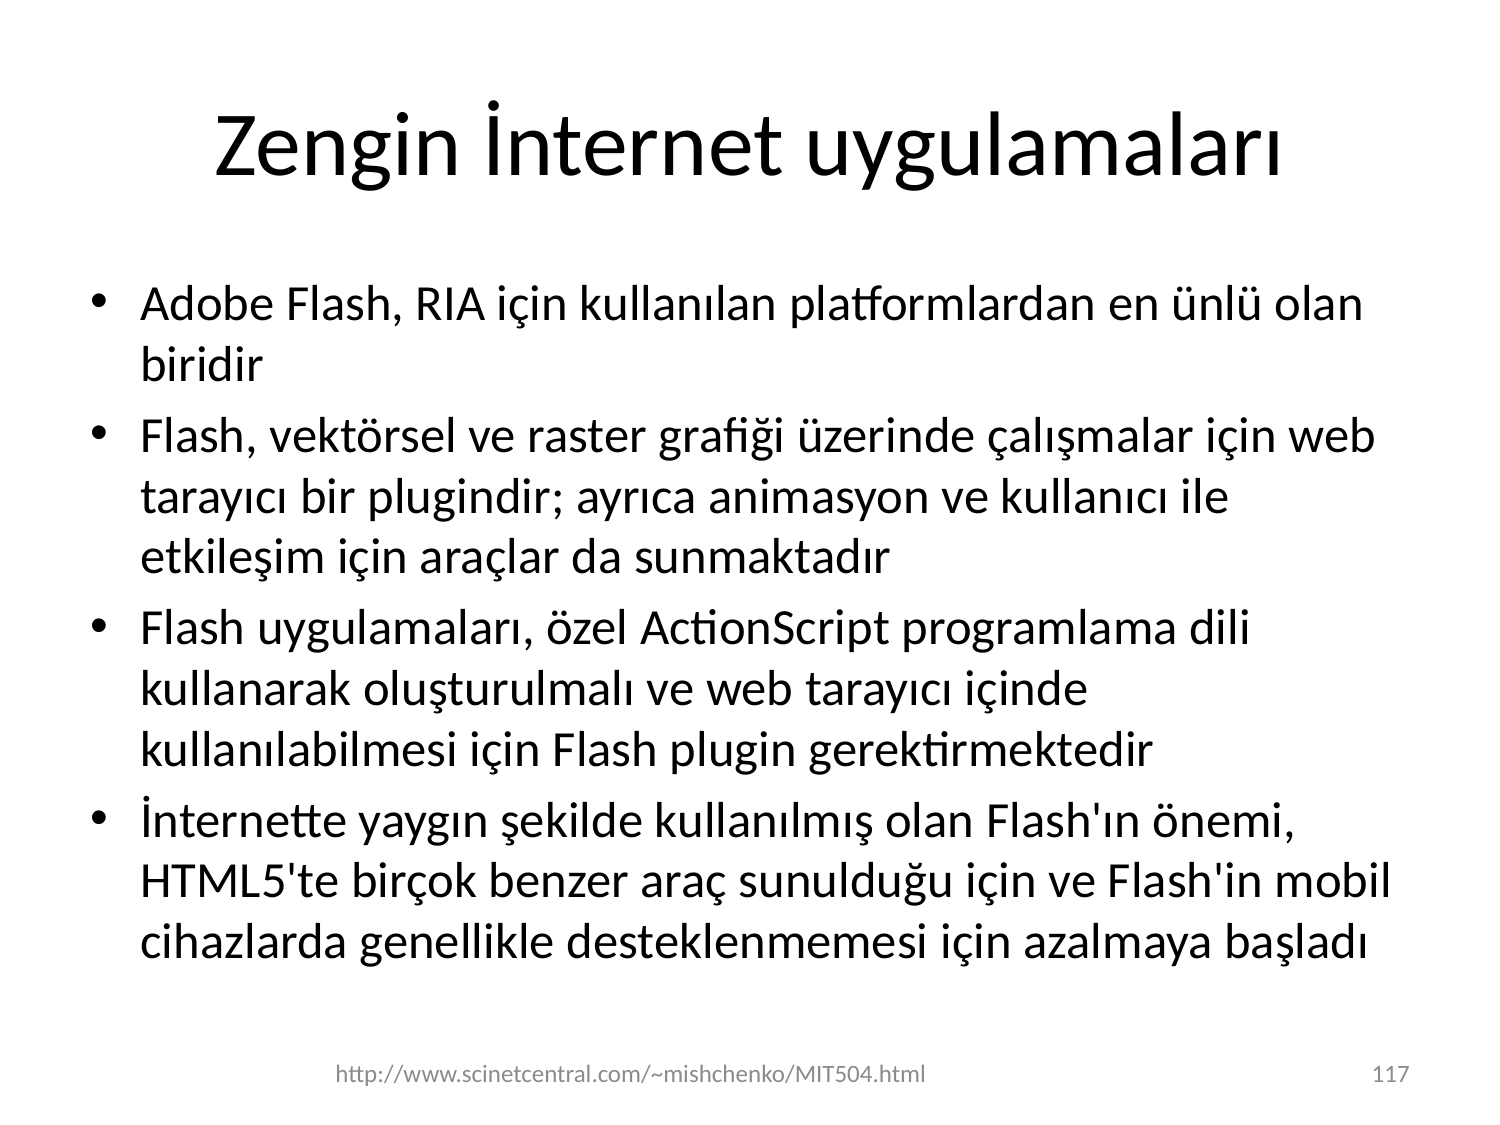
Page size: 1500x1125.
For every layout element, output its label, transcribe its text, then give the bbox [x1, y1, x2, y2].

slide_number 117 [1074, 1042, 1425, 1103]
list Adobe Flash, RIA için kullanılan platformlardan en ünlü olan biridir Flash, vektörsel ve raster grafiği üzerinde çalışmalar için web tarayıcı bir plugindir; ayrıca animasyon ve kullanıcı ile etkileşim için araçlar da sunmaktadır Flash uygulamaları, özel ActionScript programlama dili kullanarak oluşturulmalı ve web tarayıcı içinde kullanılabilmesi için Flash plugin gerektirmektedir İnternette yaygın şekilde kullanılmış olan Flash'ın önemi, HTML5'te birçok benzer araç sunulduğu için ve Flash'in mobil cihazlarda genellikle desteklenmemesi için azalmaya başladı [75, 262, 1425, 1005]
title Zengin İnternet uygulamaları [75, 45, 1425, 233]
footer http://www.scinetcentral.com/~mishchenko/MIT504.html [275, 1042, 988, 1103]
